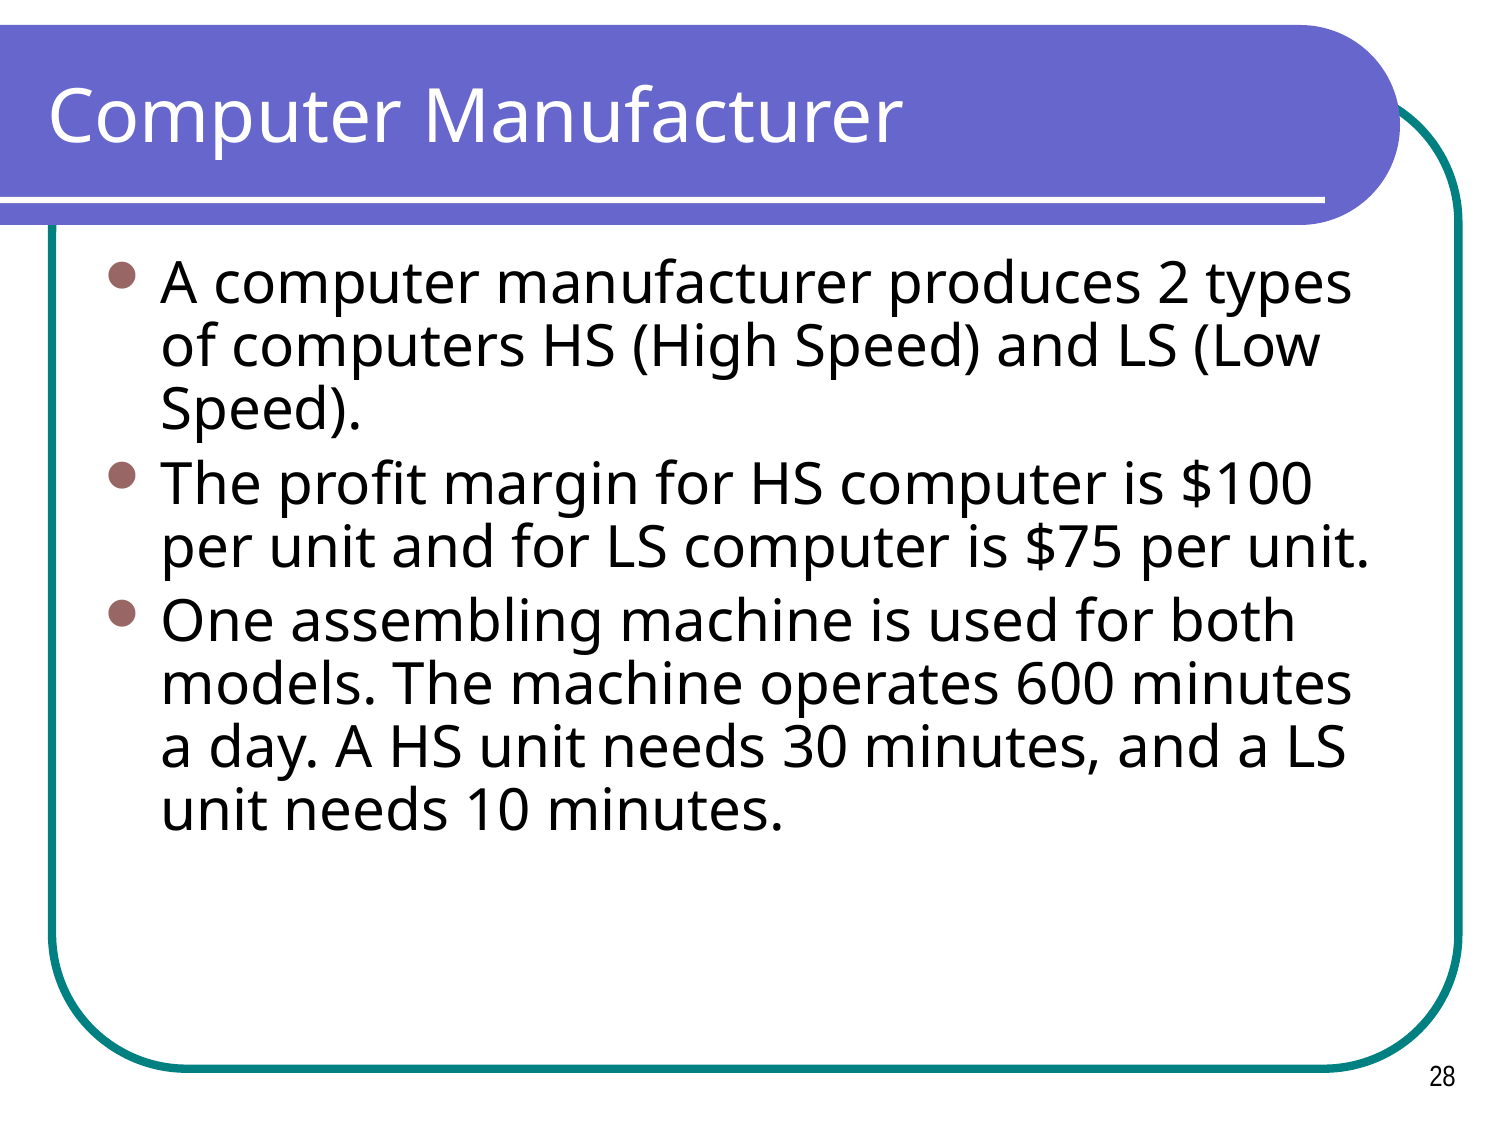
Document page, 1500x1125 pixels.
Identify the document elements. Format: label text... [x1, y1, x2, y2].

list A computer manufacturer produces 2 types of computers HS (High Speed) and LS (Low Speed). The profit margin for HS computer is $100 per unit and for LS computer is $75 per unit. One assembling machine is used for both models. The machine operates 600 minutes a day. A HS unit needs 30 minutes, and a LS unit needs 10 minutes. [89, 245, 1407, 988]
slide_number 28 [1120, 1024, 1472, 1101]
title Computer Manufacturer [32, 37, 1347, 188]
